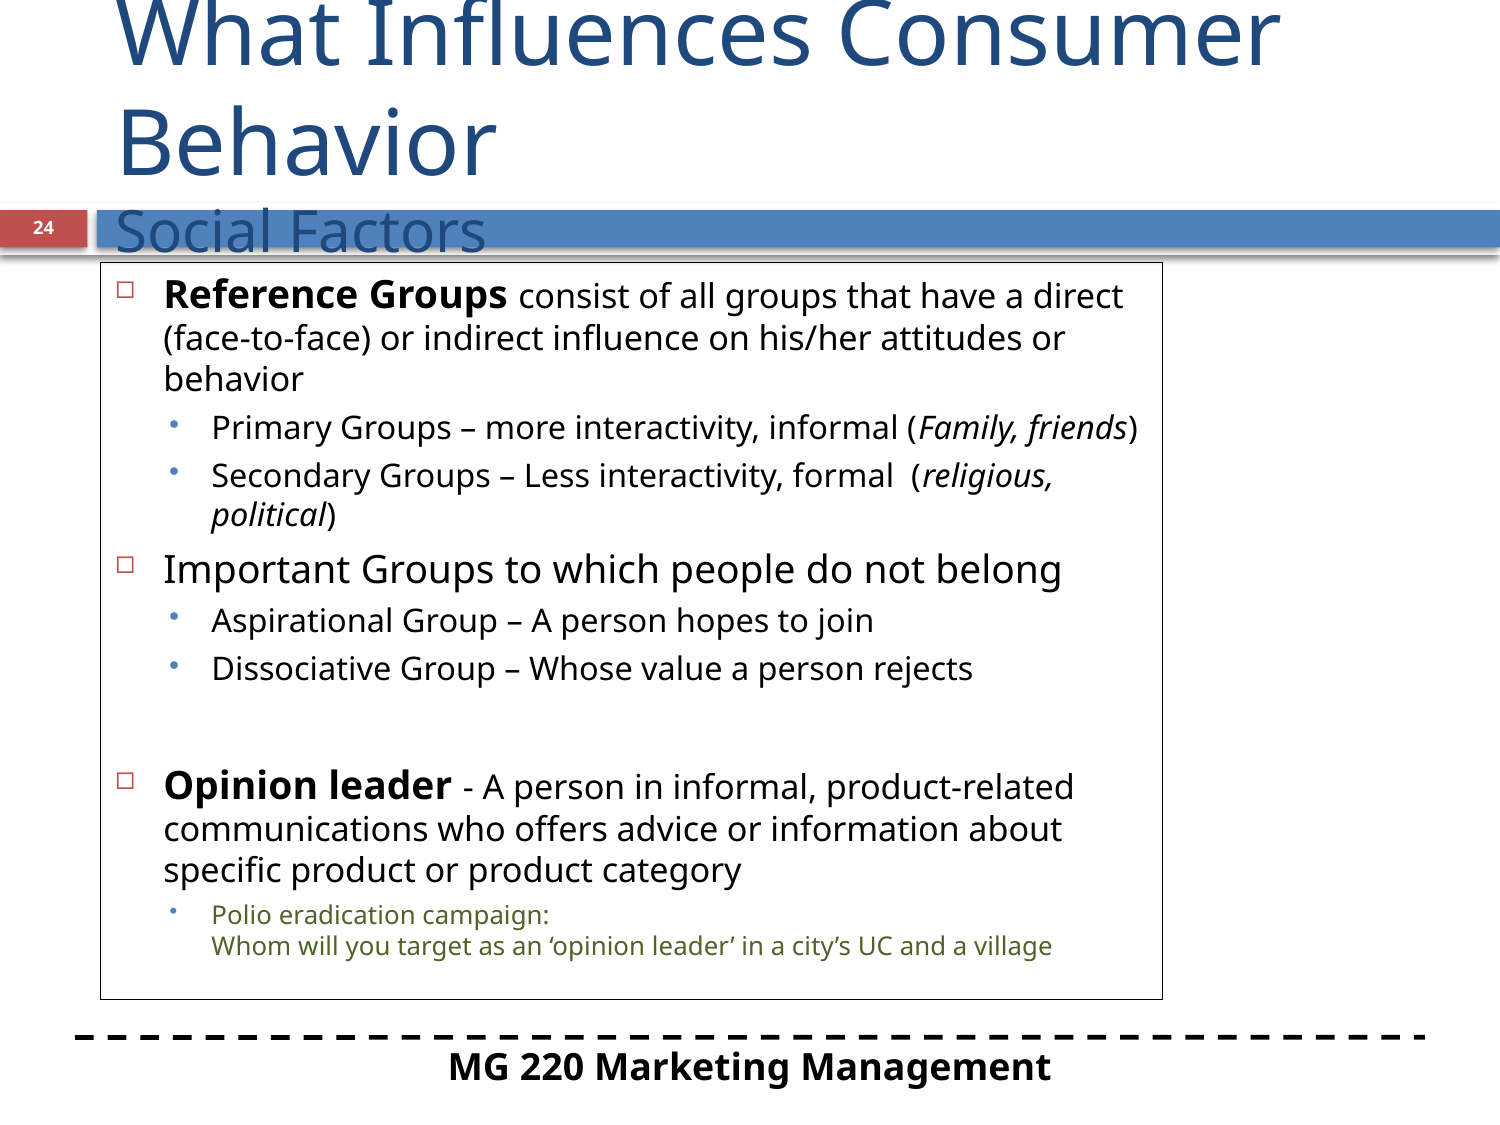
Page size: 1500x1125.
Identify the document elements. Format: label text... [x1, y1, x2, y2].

text_box 24 [0, 208, 88, 249]
footer MG 220 Marketing Management [99, 1037, 1400, 1100]
slide_number 24 [1234, 1025, 1425, 1086]
title What Influences Consumer Behavior Social Factors [100, 37, 1438, 200]
list Reference Groups consist of all groups that have a direct (face-to-face) or indirect influence on his/her attitudes or behavior Primary Groups – more interactivity, informal (Family, friends) Secondary Groups – Less interactivity, formal (religious, political) Important Groups to which people do not belong Aspirational Group – A person hopes to join Dissociative Group – Whose value a person rejects Opinion leader - A person in informal, product-related communications who offers advice or information about specific product or product category Polio eradication campaign: Whom will you target as an ‘opinion leader’ in a city’s UC and a village [100, 262, 1163, 1000]
